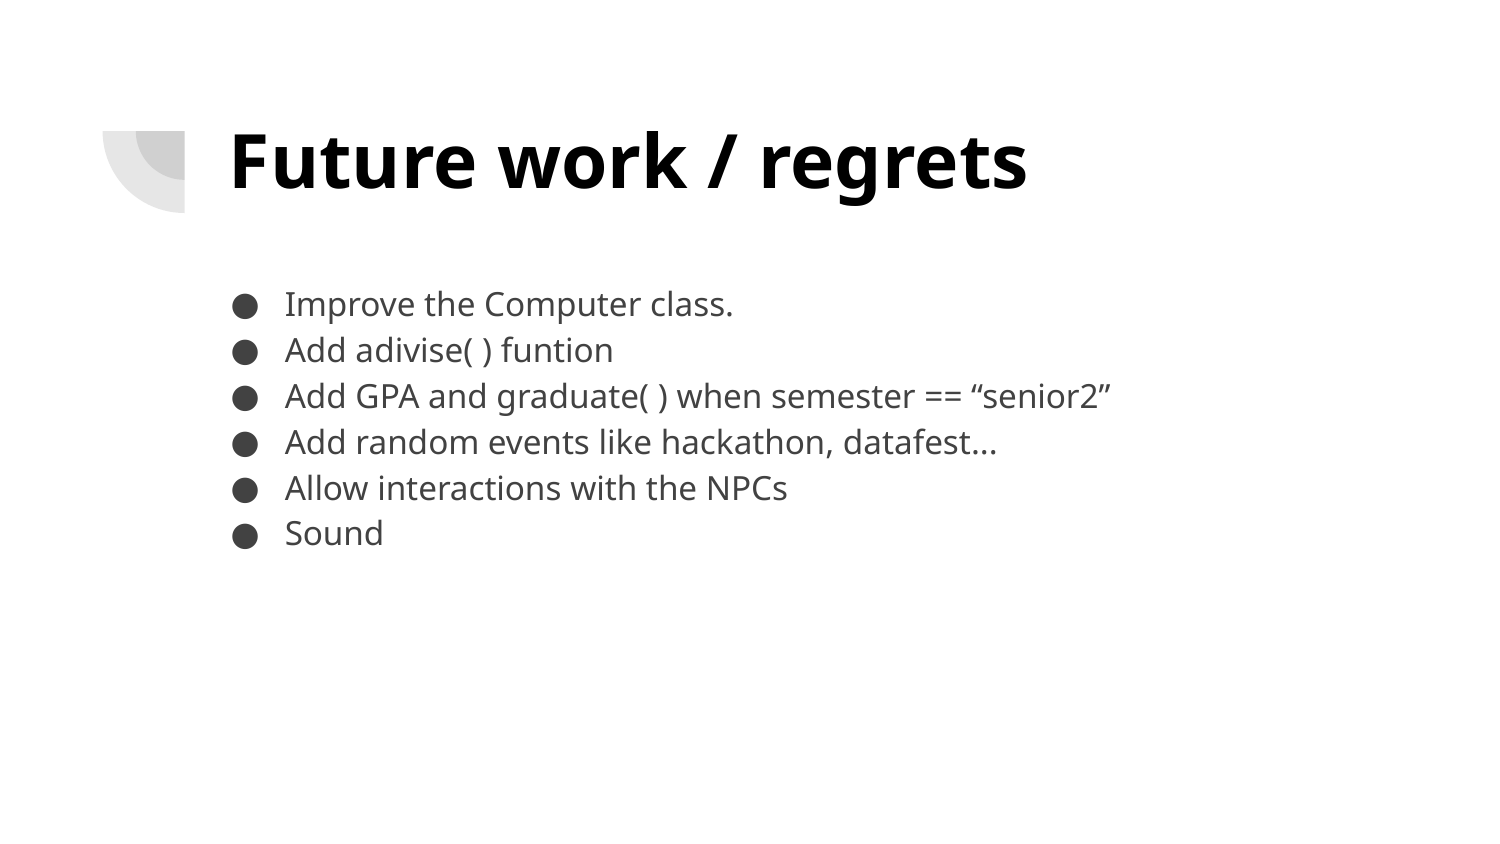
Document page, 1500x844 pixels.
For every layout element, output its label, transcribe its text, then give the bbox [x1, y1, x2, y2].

list Improve the Computer class. Add adivise( ) funtion Add GPA and graduate( ) when semester == “senior2” Add random events like hackathon, datafest... Allow interactions with the NPCs Sound [194, 262, 1269, 680]
title Future work / regrets [213, 98, 1368, 263]
